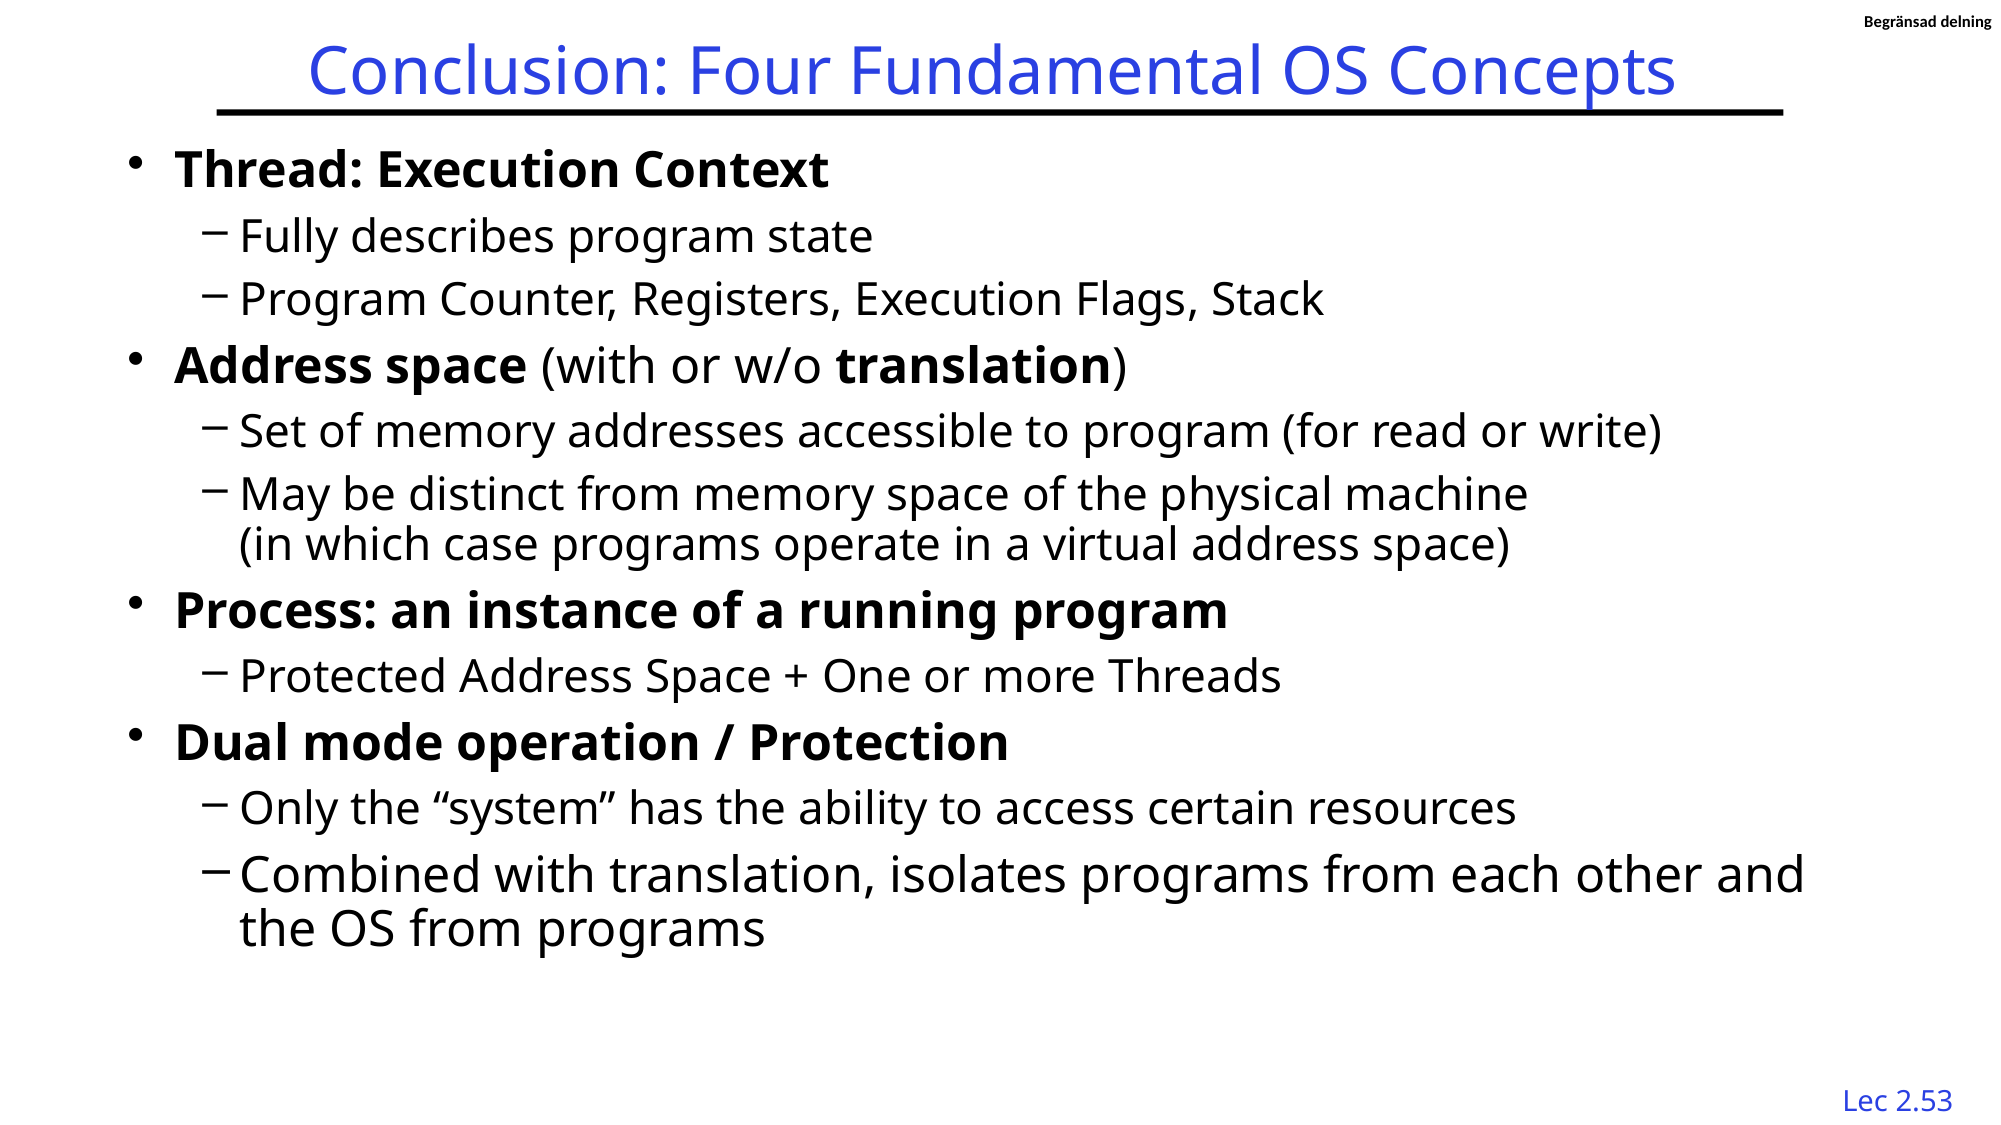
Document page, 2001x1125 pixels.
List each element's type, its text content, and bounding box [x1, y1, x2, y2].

title Conclusion: Four Fundamental OS Concepts [275, 12, 1713, 134]
list Thread: Execution Context Fully describes program state Program Counter, Registers, Execution Flags, Stack Address space (with or w/o translation) Set of memory addresses accessible to program (for read or write) May be distinct from memory space of the physical machine (in which case programs operate in a virtual address space) Process: an instance of a running program Protected Address Space + One or more Threads Dual mode operation / Protection Only the “system” has the ability to access certain resources Combined with translation, isolates programs from each other and the OS from programs [112, 137, 1850, 1063]
